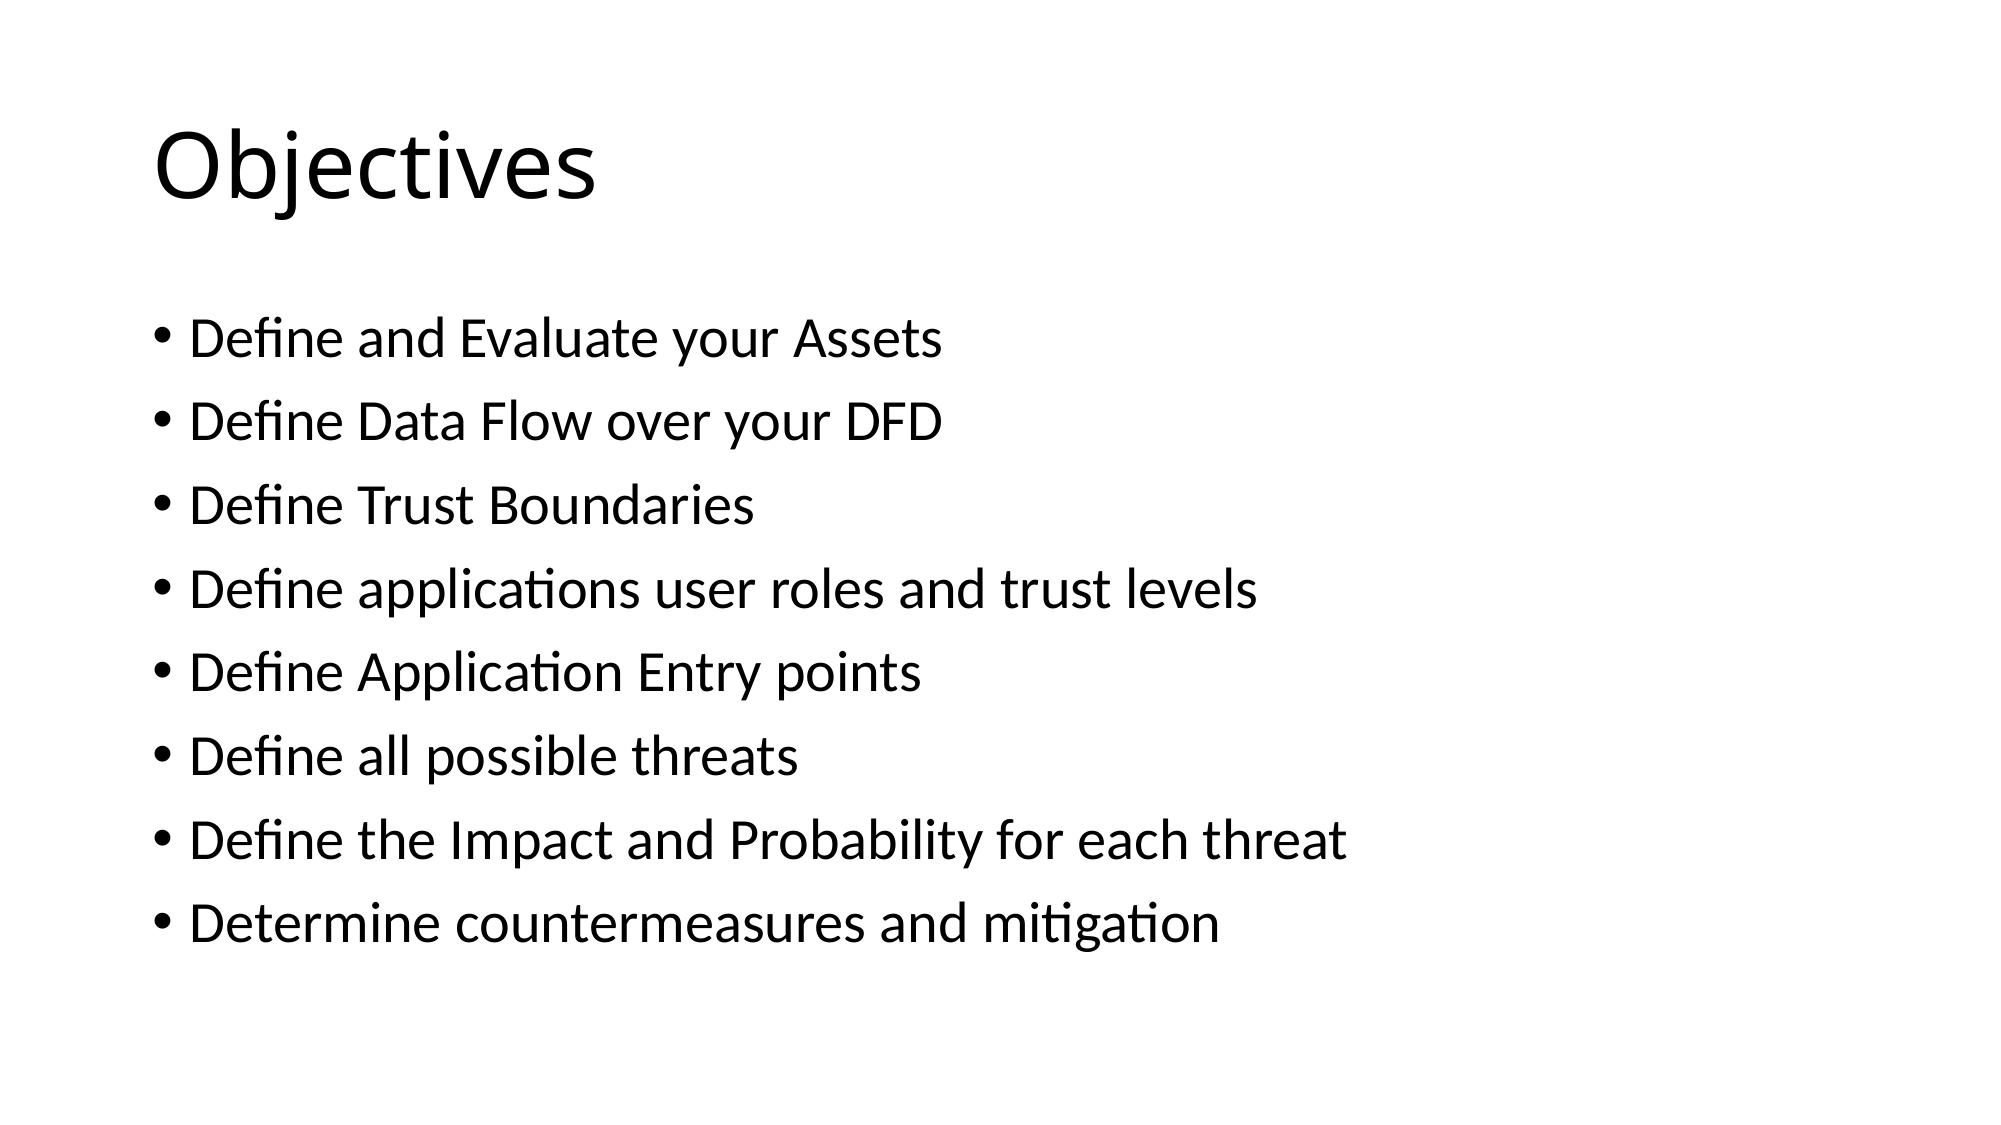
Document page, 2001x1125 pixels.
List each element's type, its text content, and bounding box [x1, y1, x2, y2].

title Objectives [137, 59, 1863, 278]
list Define and Evaluate your Assets Define Data Flow over your DFD Define Trust Boundaries Define applications user roles and trust levels Define Application Entry points Define all possible threats Define the Impact and Probability for each threat Determine countermeasures and mitigation [137, 299, 1863, 1014]
